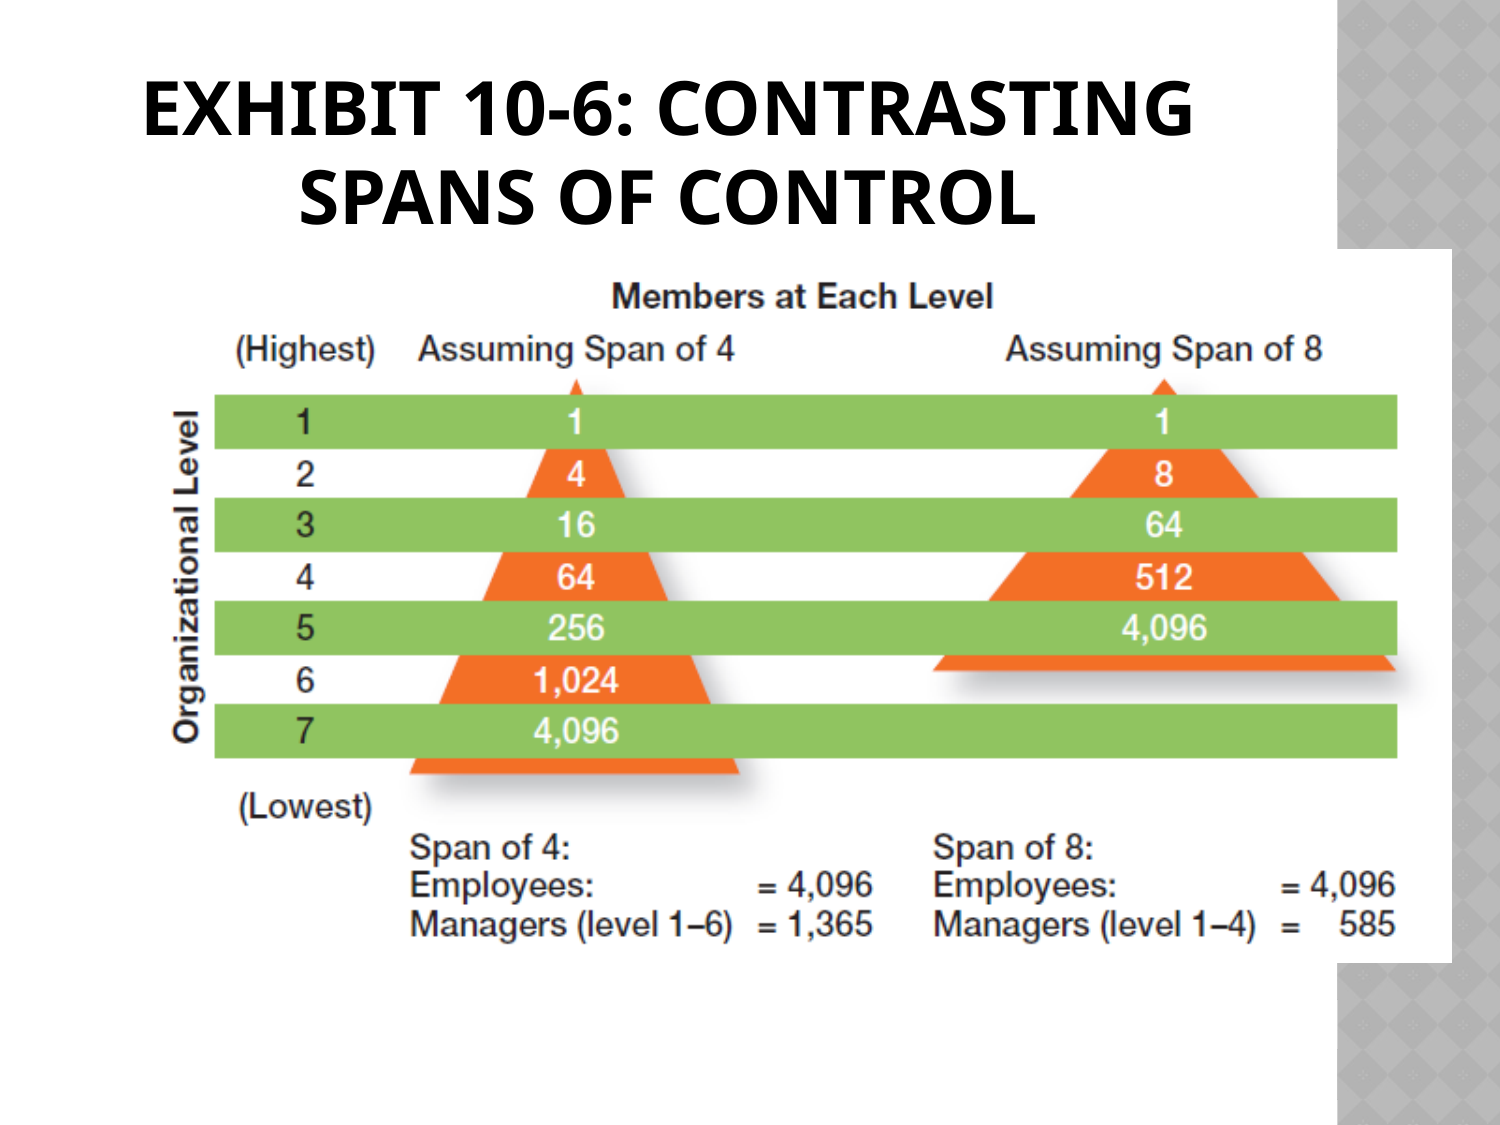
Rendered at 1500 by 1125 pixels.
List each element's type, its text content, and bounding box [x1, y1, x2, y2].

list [12, 249, 1452, 963]
title Exhibit 10-6: Contrasting Spans of Control [75, 52, 1263, 240]
